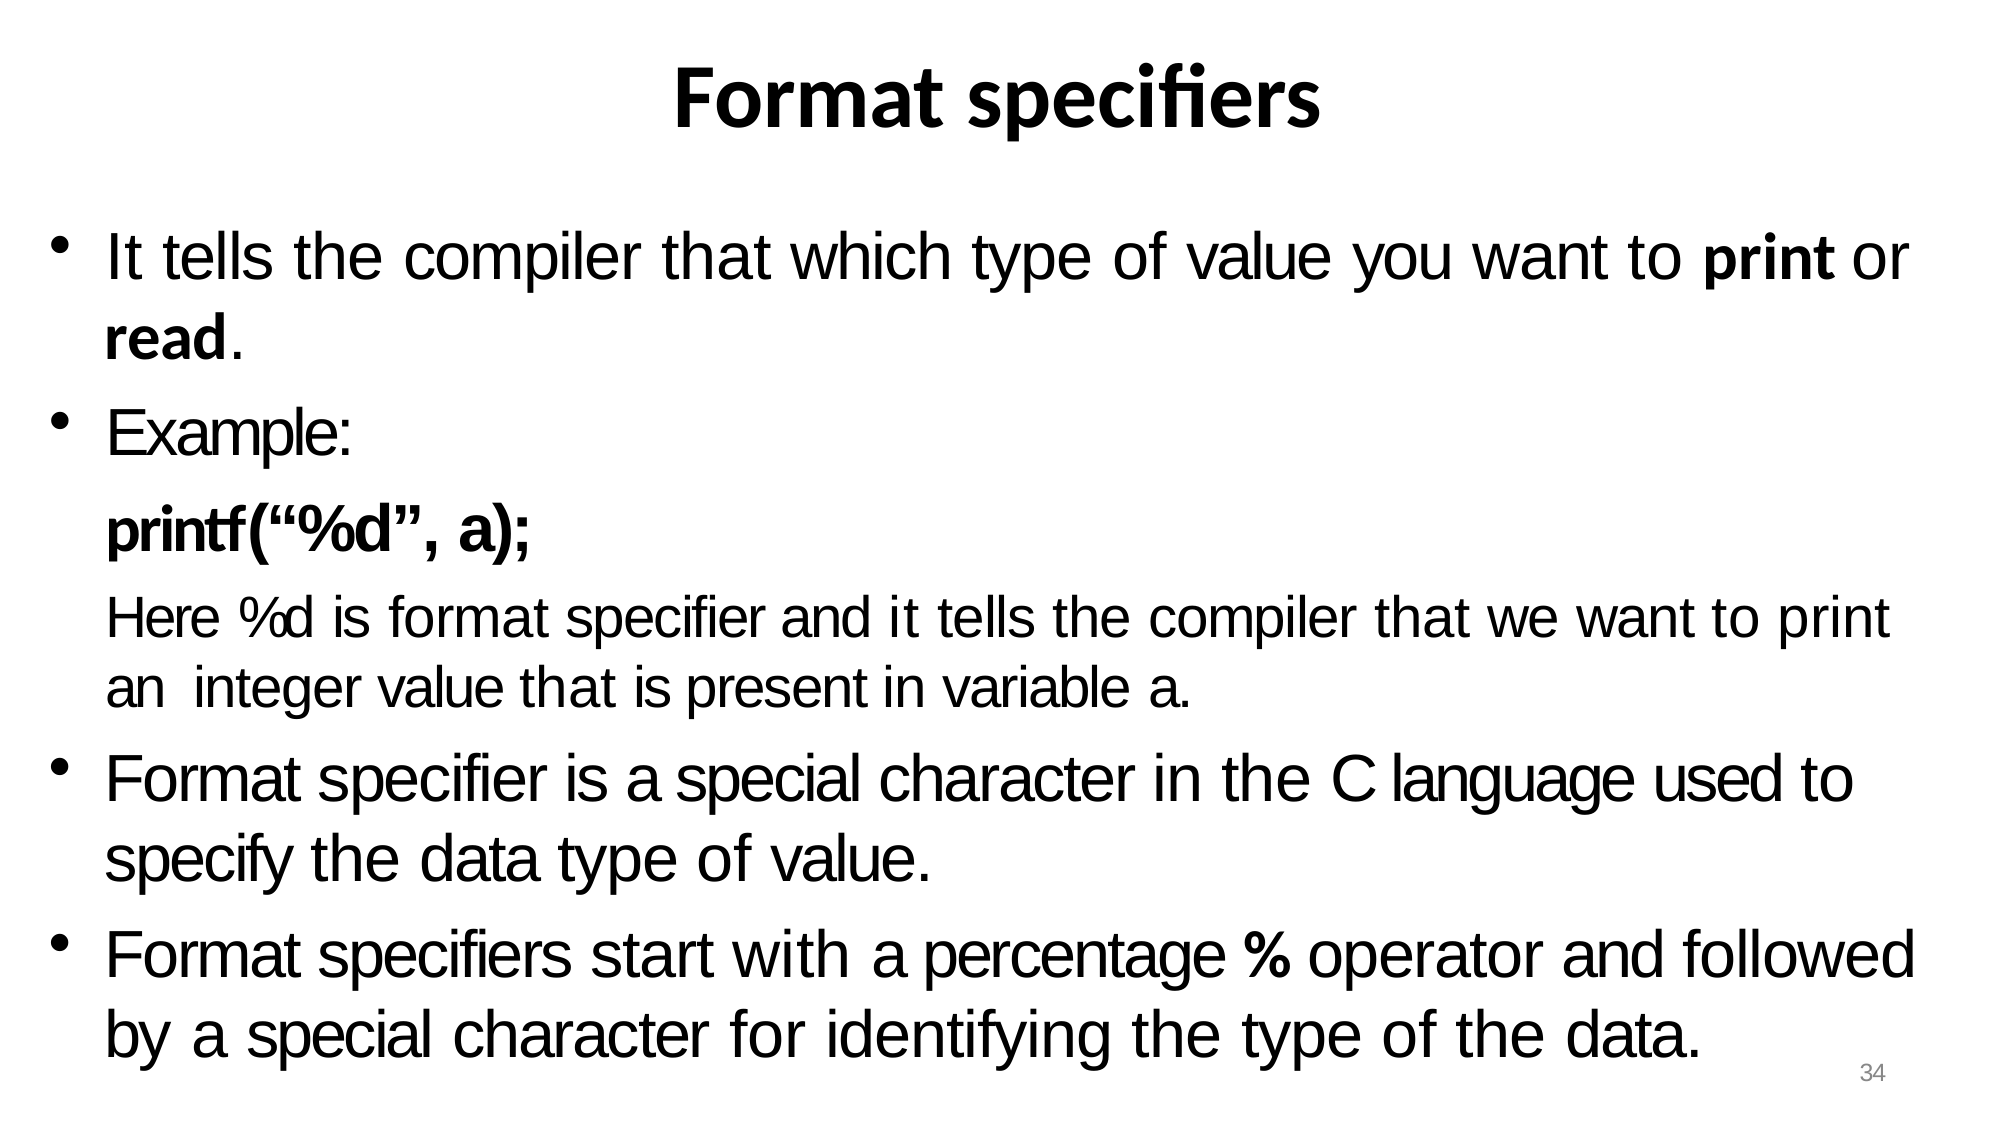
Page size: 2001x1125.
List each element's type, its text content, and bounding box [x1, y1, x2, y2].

title Format specifiers [671, 33, 1329, 210]
slide_number 34 [1853, 1071, 1892, 1125]
text_box It tells the compiler that which type of value you want to print or read. Example: printf(“%d”, a); Here %d is format specifier and it tells the compiler that we want to print an integer value that is present in variable a. Format specifier is a special character in the C language used to specify the data type of value. Format specifiers start with a percentage % operator and followed by a special character for identifying the type of the data. [46, 210, 1946, 1071]
